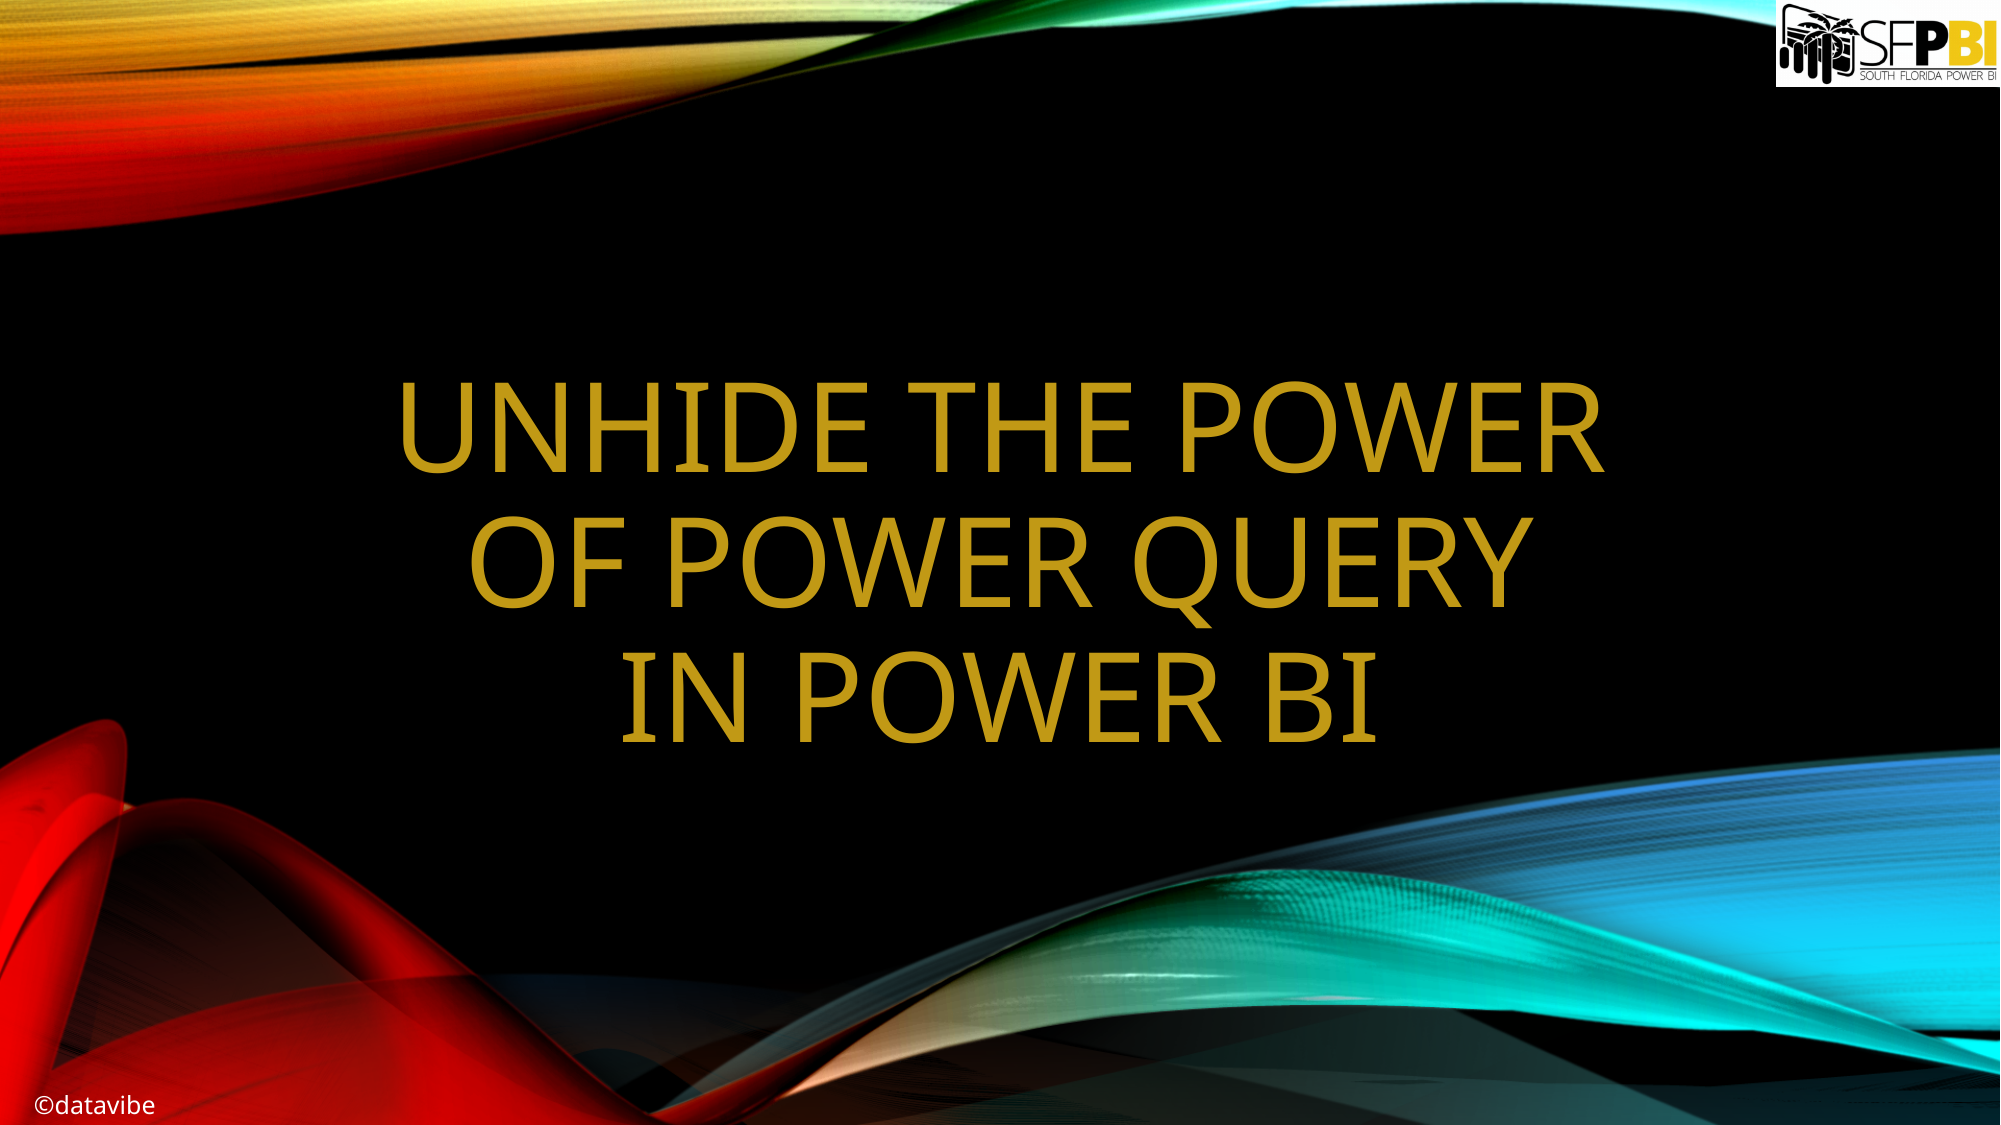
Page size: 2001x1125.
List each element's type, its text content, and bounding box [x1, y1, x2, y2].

text_box ©datavibe [19, 1082, 320, 1125]
title Unhide the power of power query in power bi [368, 347, 1632, 778]
picture [0, 717, 2000, 1125]
picture [0, 0, 2000, 237]
